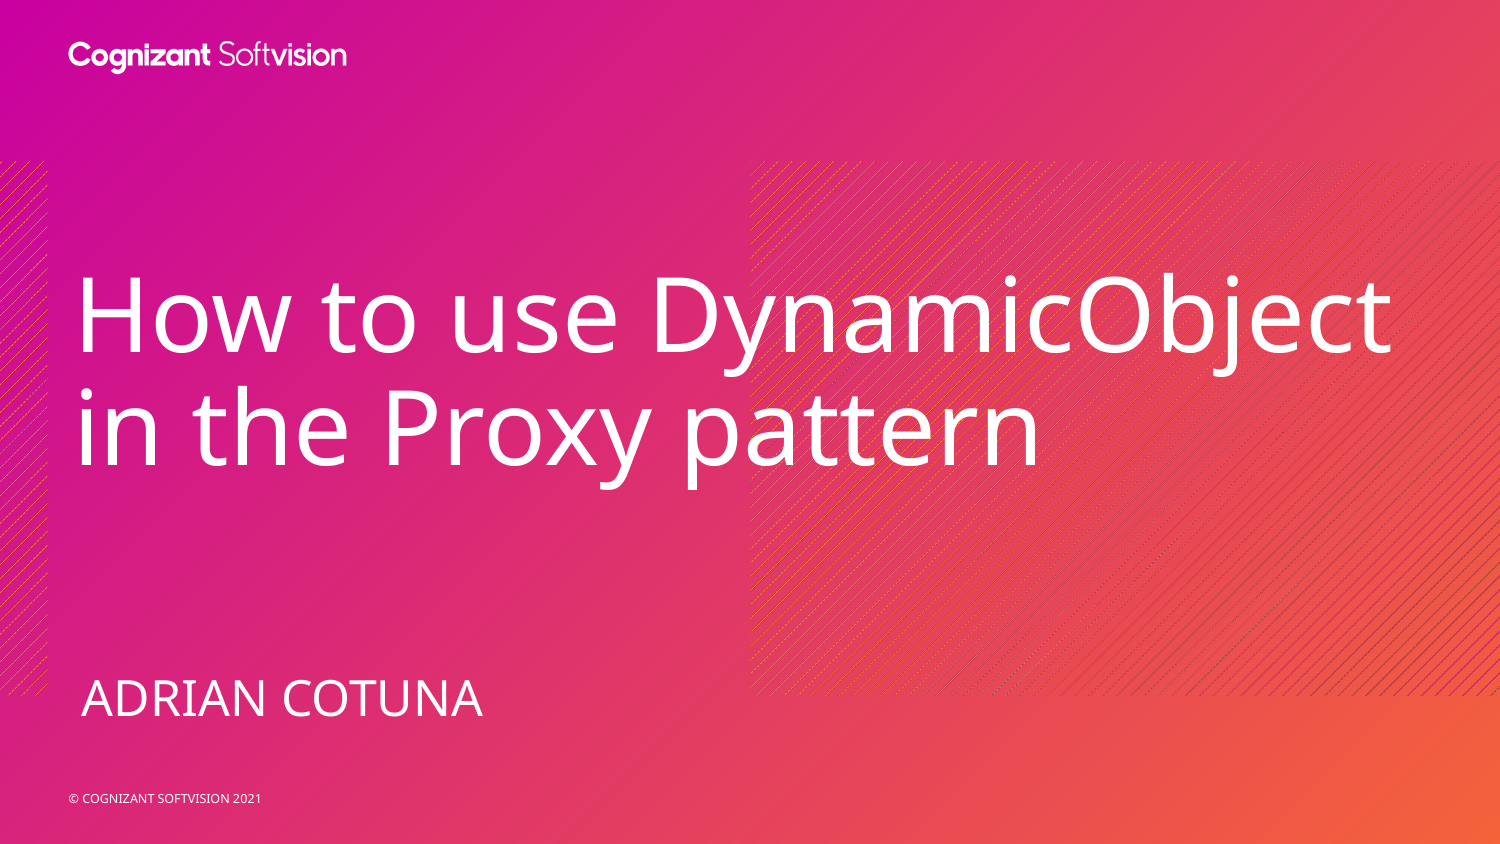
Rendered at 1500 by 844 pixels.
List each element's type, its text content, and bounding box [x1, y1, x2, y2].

picture [750, 161, 1500, 696]
text_box ADRIAN COTUNA [59, 622, 608, 778]
picture [52, 24, 362, 90]
title How to use DynamicObject in the Proxy pattern [50, 161, 1482, 590]
picture [0, 161, 48, 696]
